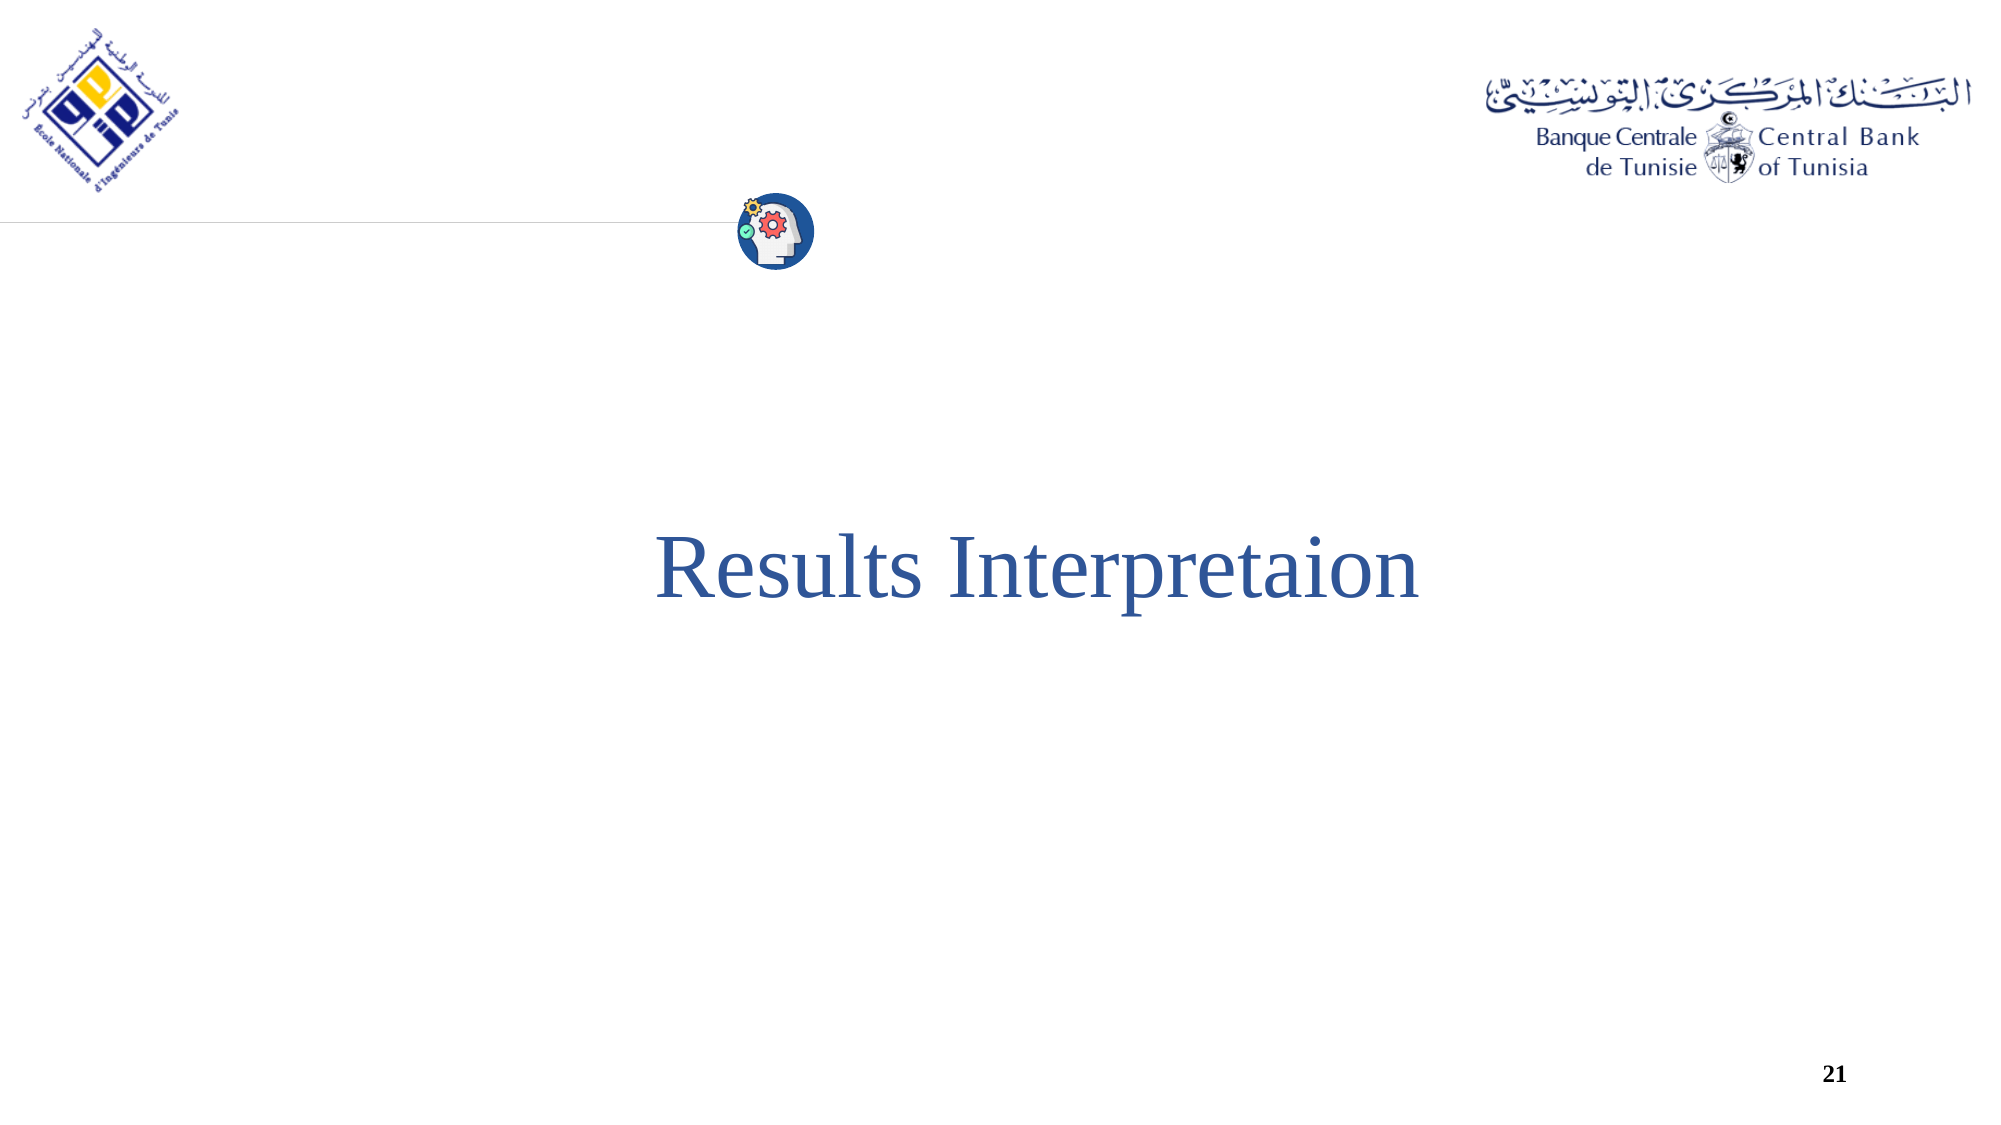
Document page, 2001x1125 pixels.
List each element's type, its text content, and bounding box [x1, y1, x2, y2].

picture [1460, 22, 2000, 194]
picture [737, 198, 804, 265]
picture [21, 28, 179, 194]
text_box [804, 205, 815, 258]
slide_number 21 [1412, 1042, 1863, 1103]
text_box [757, 265, 795, 270]
text_box Results Interpretaion [572, 487, 1505, 638]
text_box [756, 193, 795, 198]
